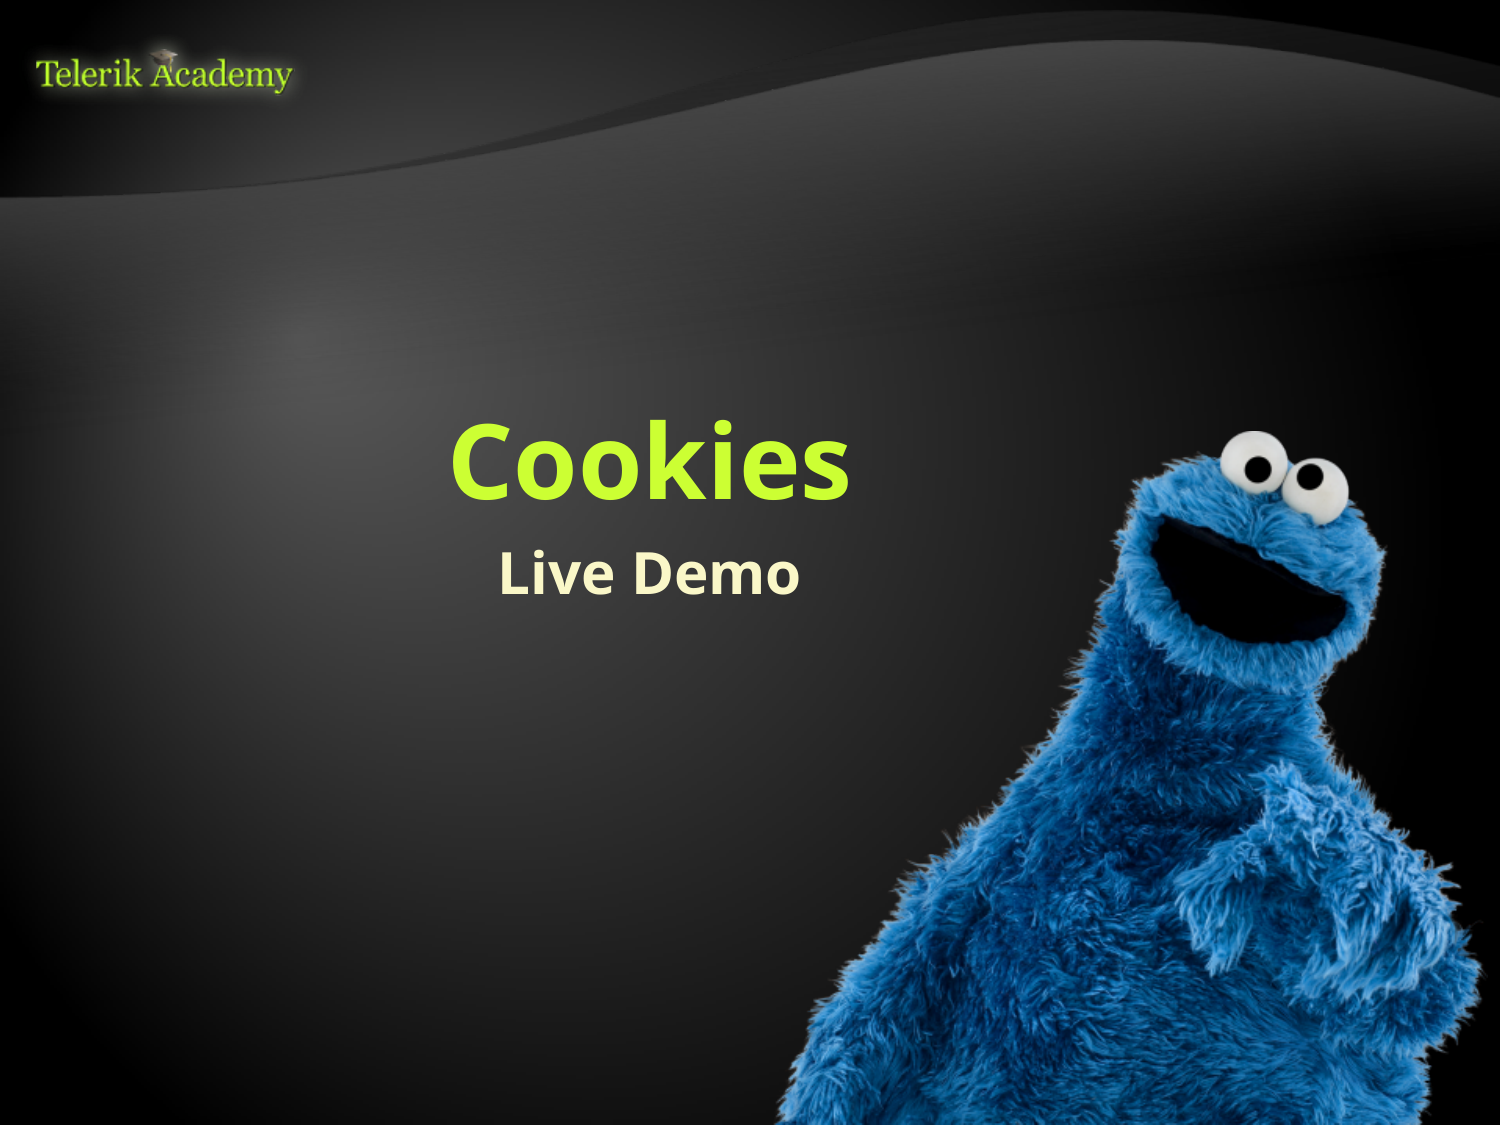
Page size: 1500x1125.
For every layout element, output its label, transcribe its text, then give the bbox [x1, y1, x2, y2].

picture [0, 0, 1500, 1125]
title Cookies [162, 405, 1138, 519]
subtitle Live Demo [162, 525, 766, 619]
